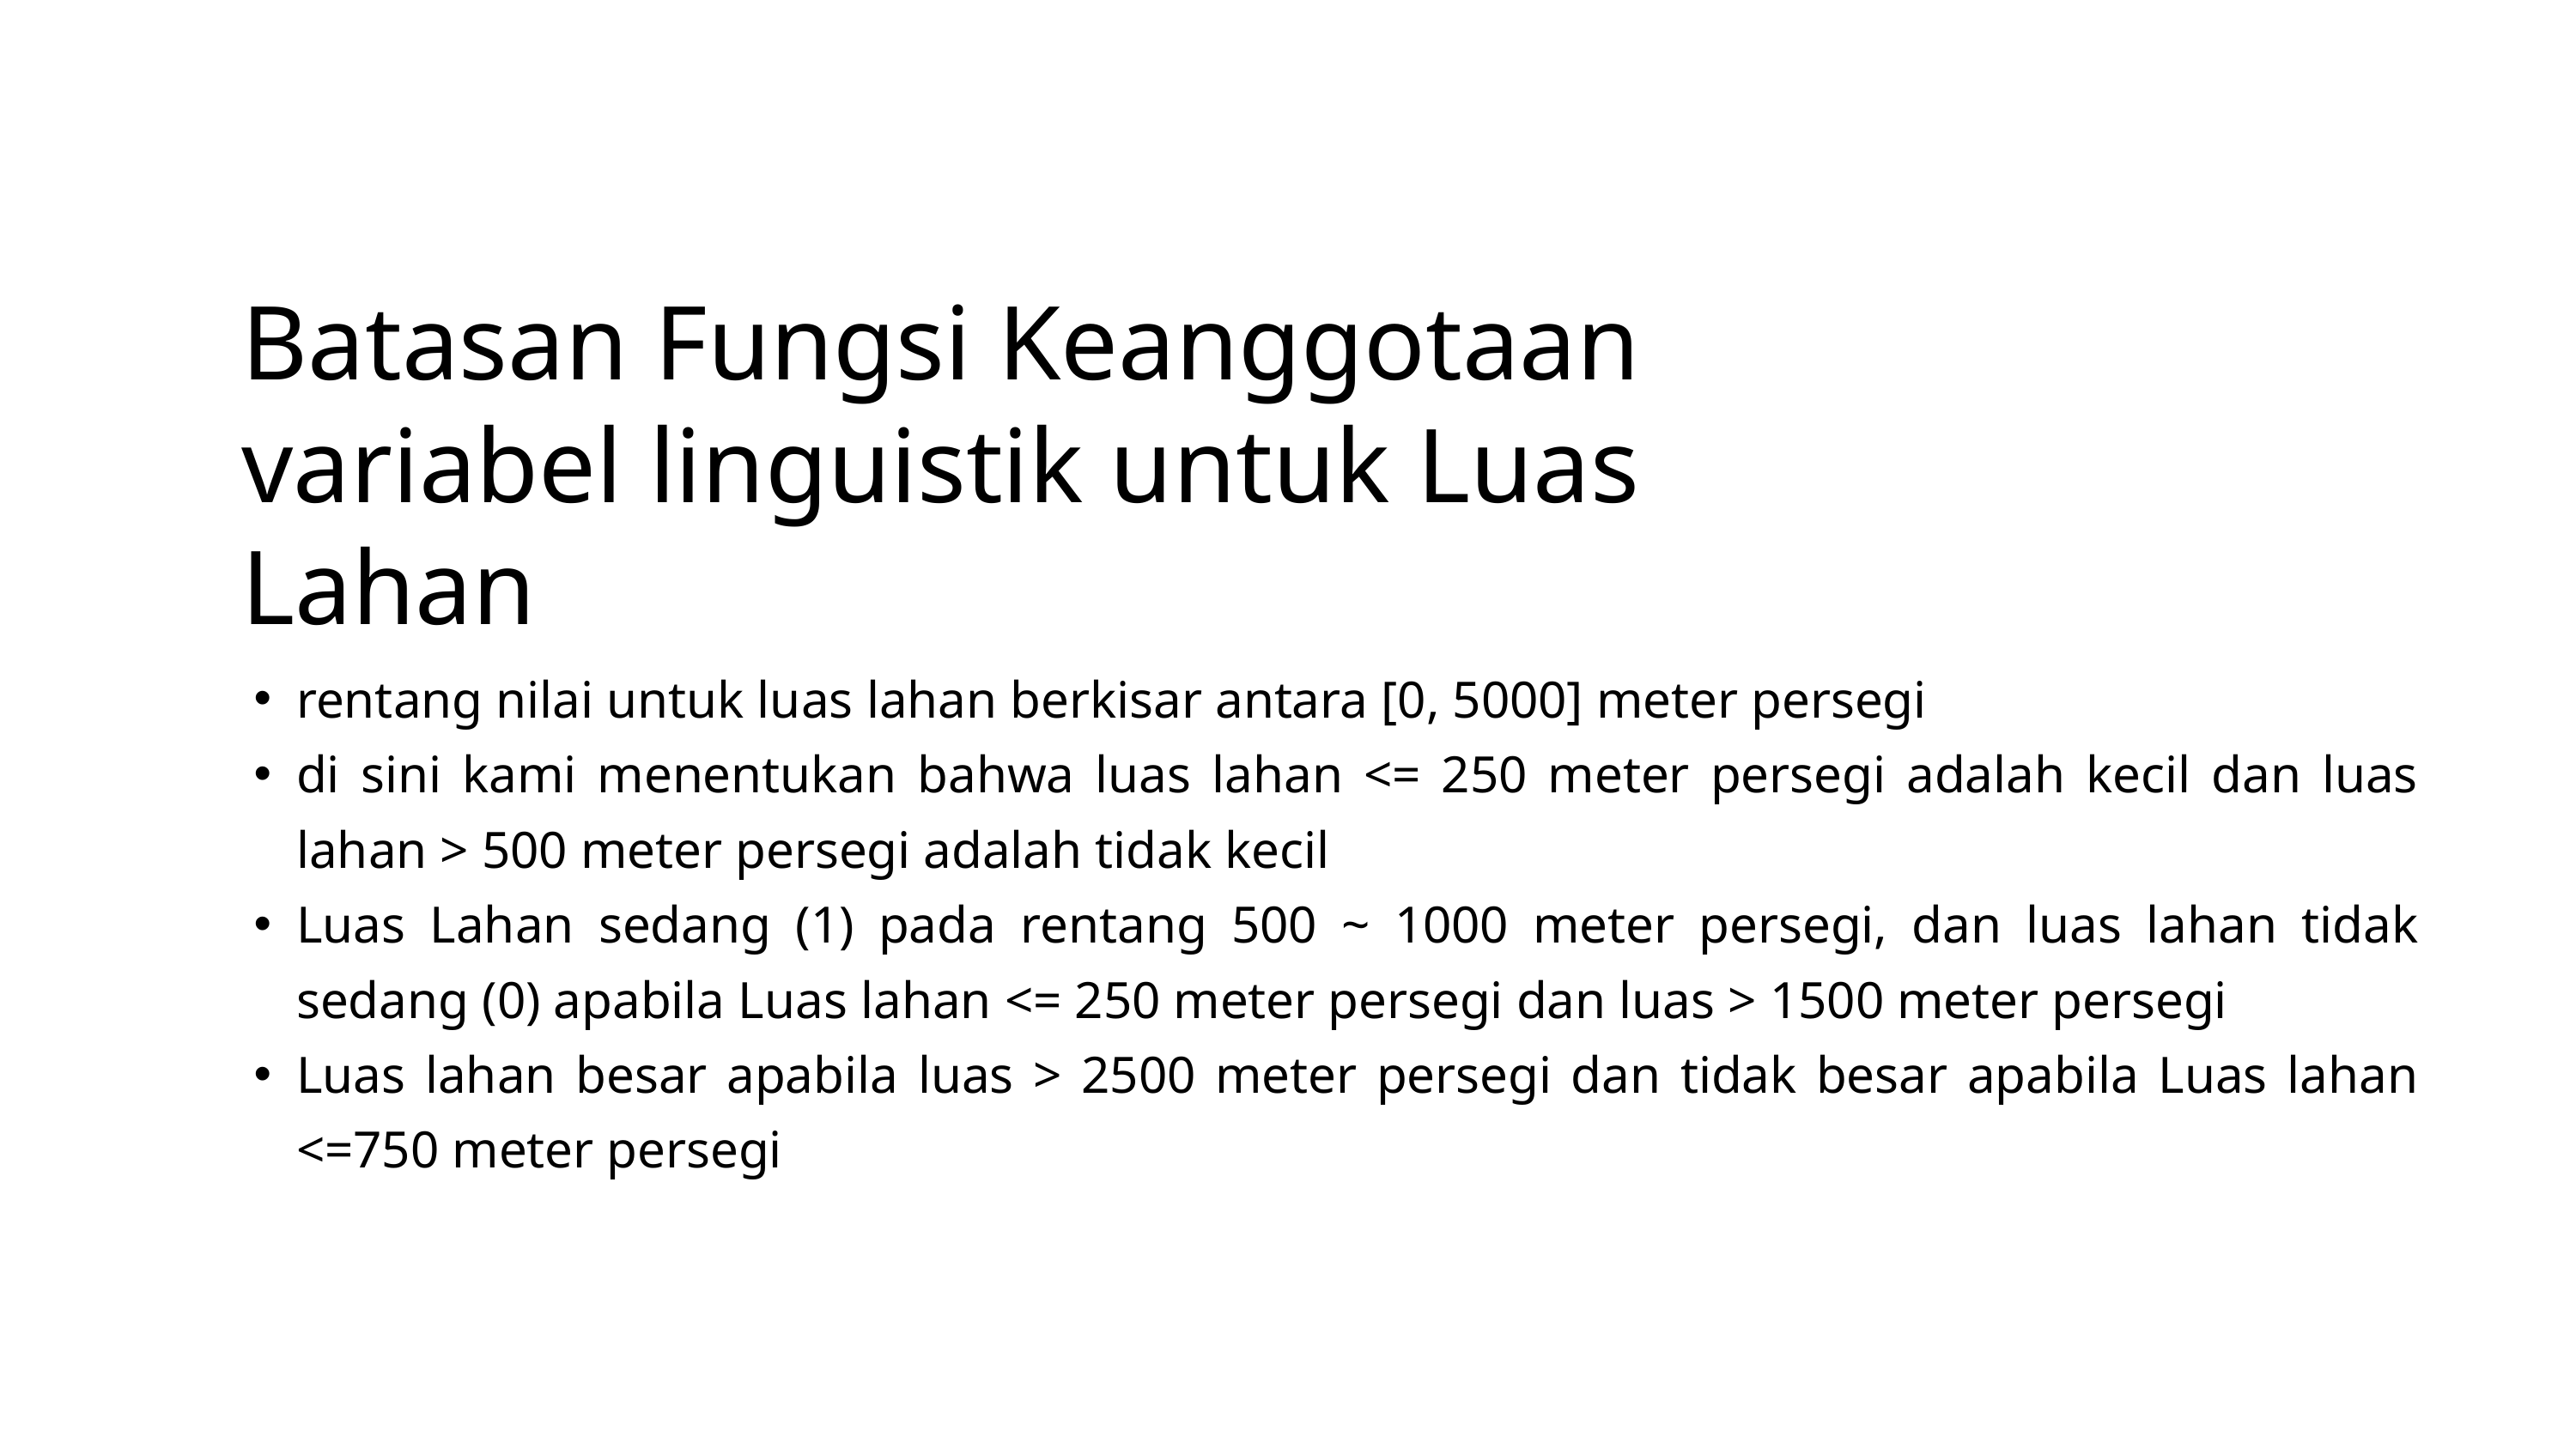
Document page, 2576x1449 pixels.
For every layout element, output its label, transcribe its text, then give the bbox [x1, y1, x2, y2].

text_box rentang nilai untuk luas lahan berkisar antara [0, 5000] meter persegi di sini kami menentukan bahwa luas lahan <= 250 meter persegi adalah kecil dan luas lahan > 500 meter persegi adalah tidak kecil Luas Lahan sedang (1) pada rentang 500 ~ 1000 meter persegi, dan luas lahan tidak sedang (0) apabila Luas lahan <= 250 meter persegi dan luas > 1500 meter persegi Luas lahan besar apabila luas > 2500 meter persegi dan tidak besar apabila Luas lahan <=750 meter persegi [211, 652, 2419, 1179]
text_box Batasan Fungsi Keanggotaan variabel linguistik untuk Luas Lahan [241, 278, 1869, 646]
